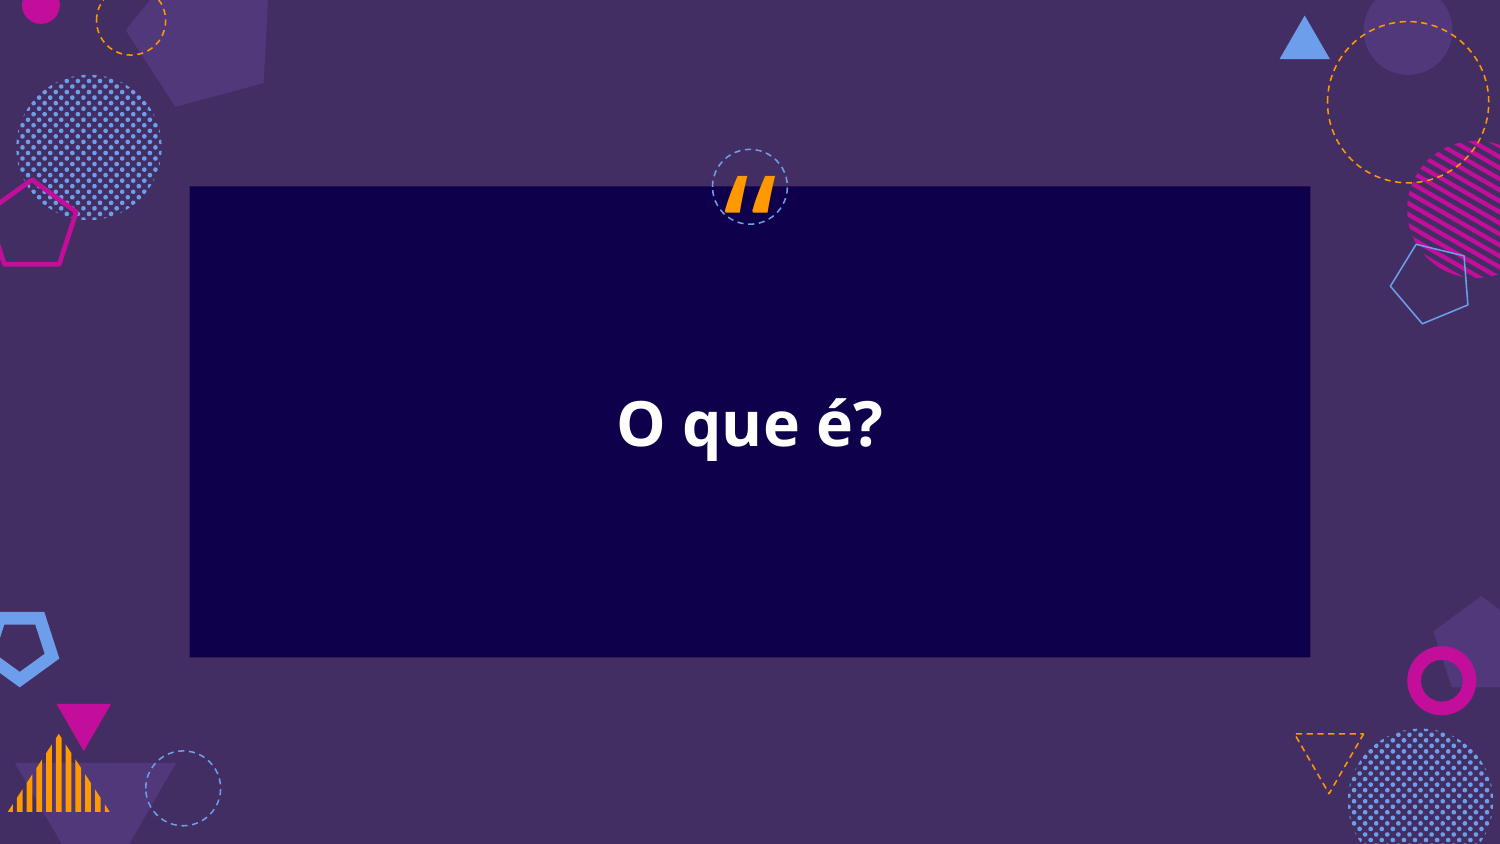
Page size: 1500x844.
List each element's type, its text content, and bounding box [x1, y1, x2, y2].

list O que é? [282, 225, 1218, 619]
